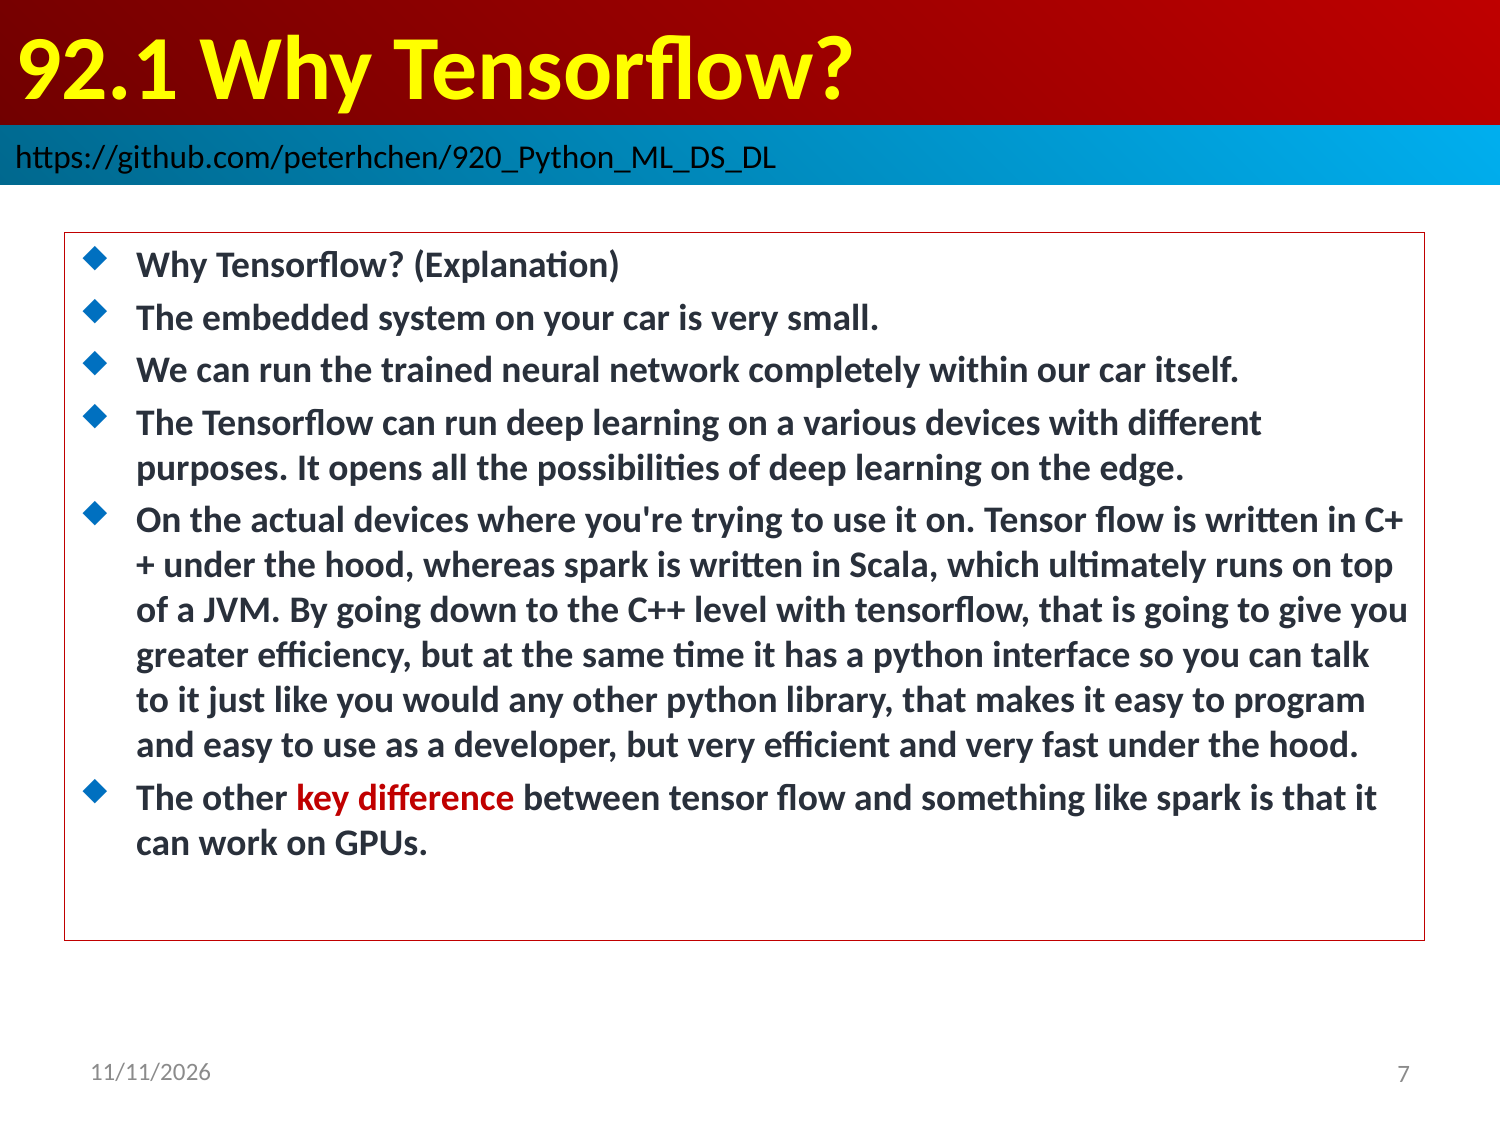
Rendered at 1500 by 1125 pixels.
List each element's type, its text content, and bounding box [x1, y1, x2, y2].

title 92.1 Why Tensorflow? [0, 0, 1500, 125]
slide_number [75, 1040, 425, 1101]
text_box https://github.com/peterhchen/920_Python_ML_DS_DL [0, 125, 1500, 185]
subtitle Why Tensorflow? (Explanation) The embedded system on your car is very small. We can run the trained neural network completely within our car itself. The Tensorflow can run deep learning on a various devices with different purposes. It opens all the possibilities of deep learning on the edge. On the actual devices where you're trying to use it on. Tensor flow is written in C++ under the hood, whereas spark is written in Scala, which ultimately runs on top of a JVM. By going down to the C++ level with tensorflow, that is going to give you greater efficiency, but at the same time it has a python interface so you can talk to it just like you would any other python library, that makes it easy to program and easy to use as a developer, but very efficient and very fast under the hood. The other key difference between tensor flow and something like spark is that it can work on GPUs. [64, 232, 1425, 941]
slide_number 7 [1074, 1042, 1425, 1103]
